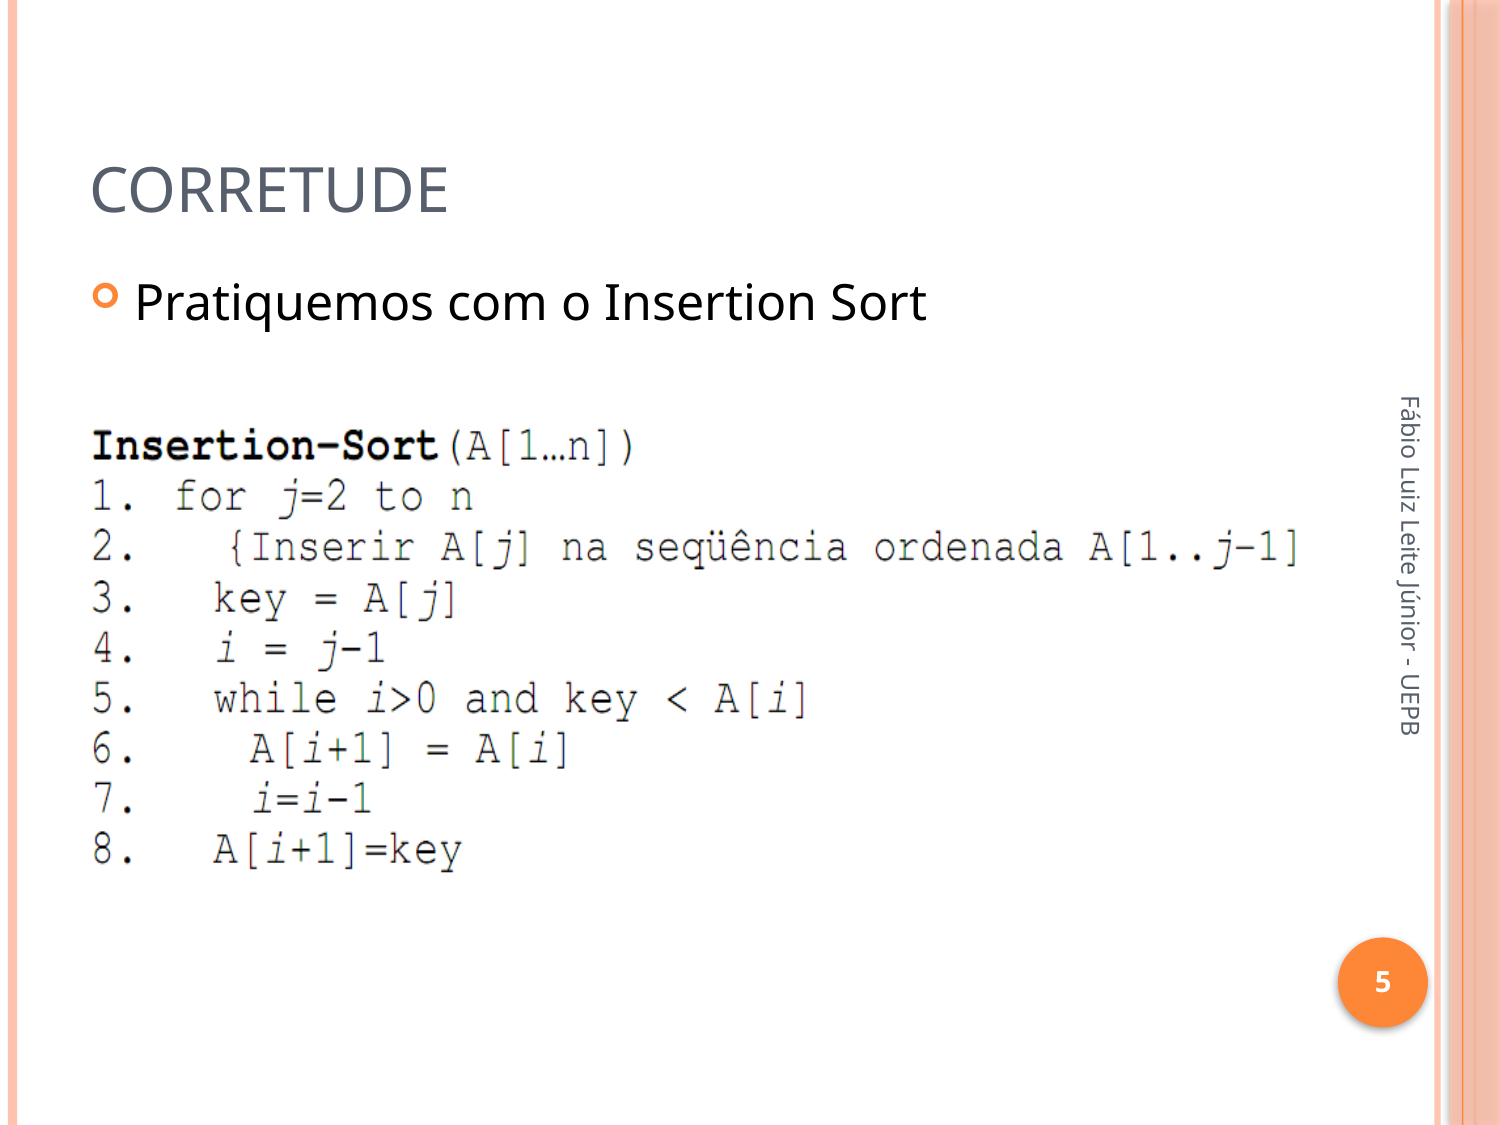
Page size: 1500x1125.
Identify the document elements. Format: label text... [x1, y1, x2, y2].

picture [76, 408, 1333, 977]
list Pratiquemos com o Insertion Sort [75, 262, 1425, 374]
slide_number 5 [1333, 940, 1434, 1027]
footer Fábio Luiz Leite Júnior - UEPB [1379, 380, 1440, 906]
title Corretude [75, 45, 1300, 233]
